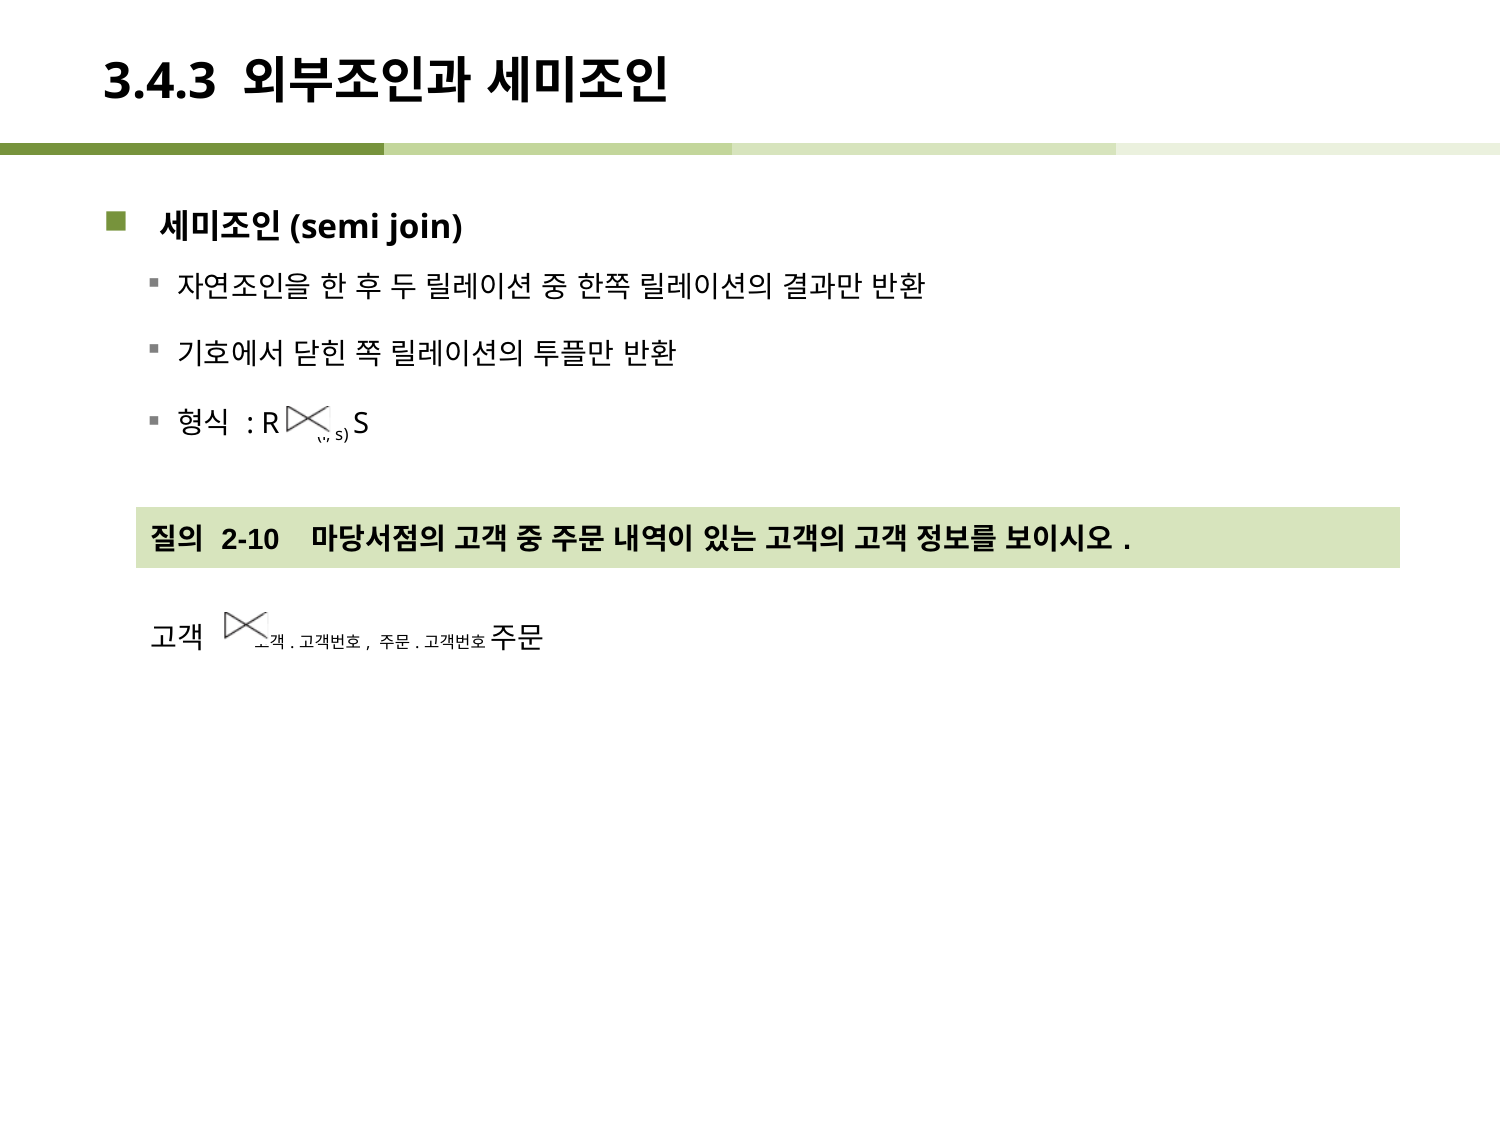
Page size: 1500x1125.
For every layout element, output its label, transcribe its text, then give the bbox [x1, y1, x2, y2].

title 3.4.3 외부조인과 세미조인 [88, 32, 1330, 124]
list 세미조인(semi join) 자연조인을 한 후 두 릴레이션 중 한쪽 릴레이션의 결과만 반환 기호에서 닫힌 쪽 릴레이션의 투플만 반환 형식 : R (r, s) S [88, 177, 1412, 1077]
table_cell 고객 고객.고객번호, 주문.고객번호 주문 [136, 568, 1400, 665]
picture [218, 612, 270, 644]
picture [280, 405, 332, 437]
table_header 질의 2-10 마당서점의 고객 중 주문 내역이 있는 고객의 고객 정보를 보이시오. [136, 507, 1400, 568]
